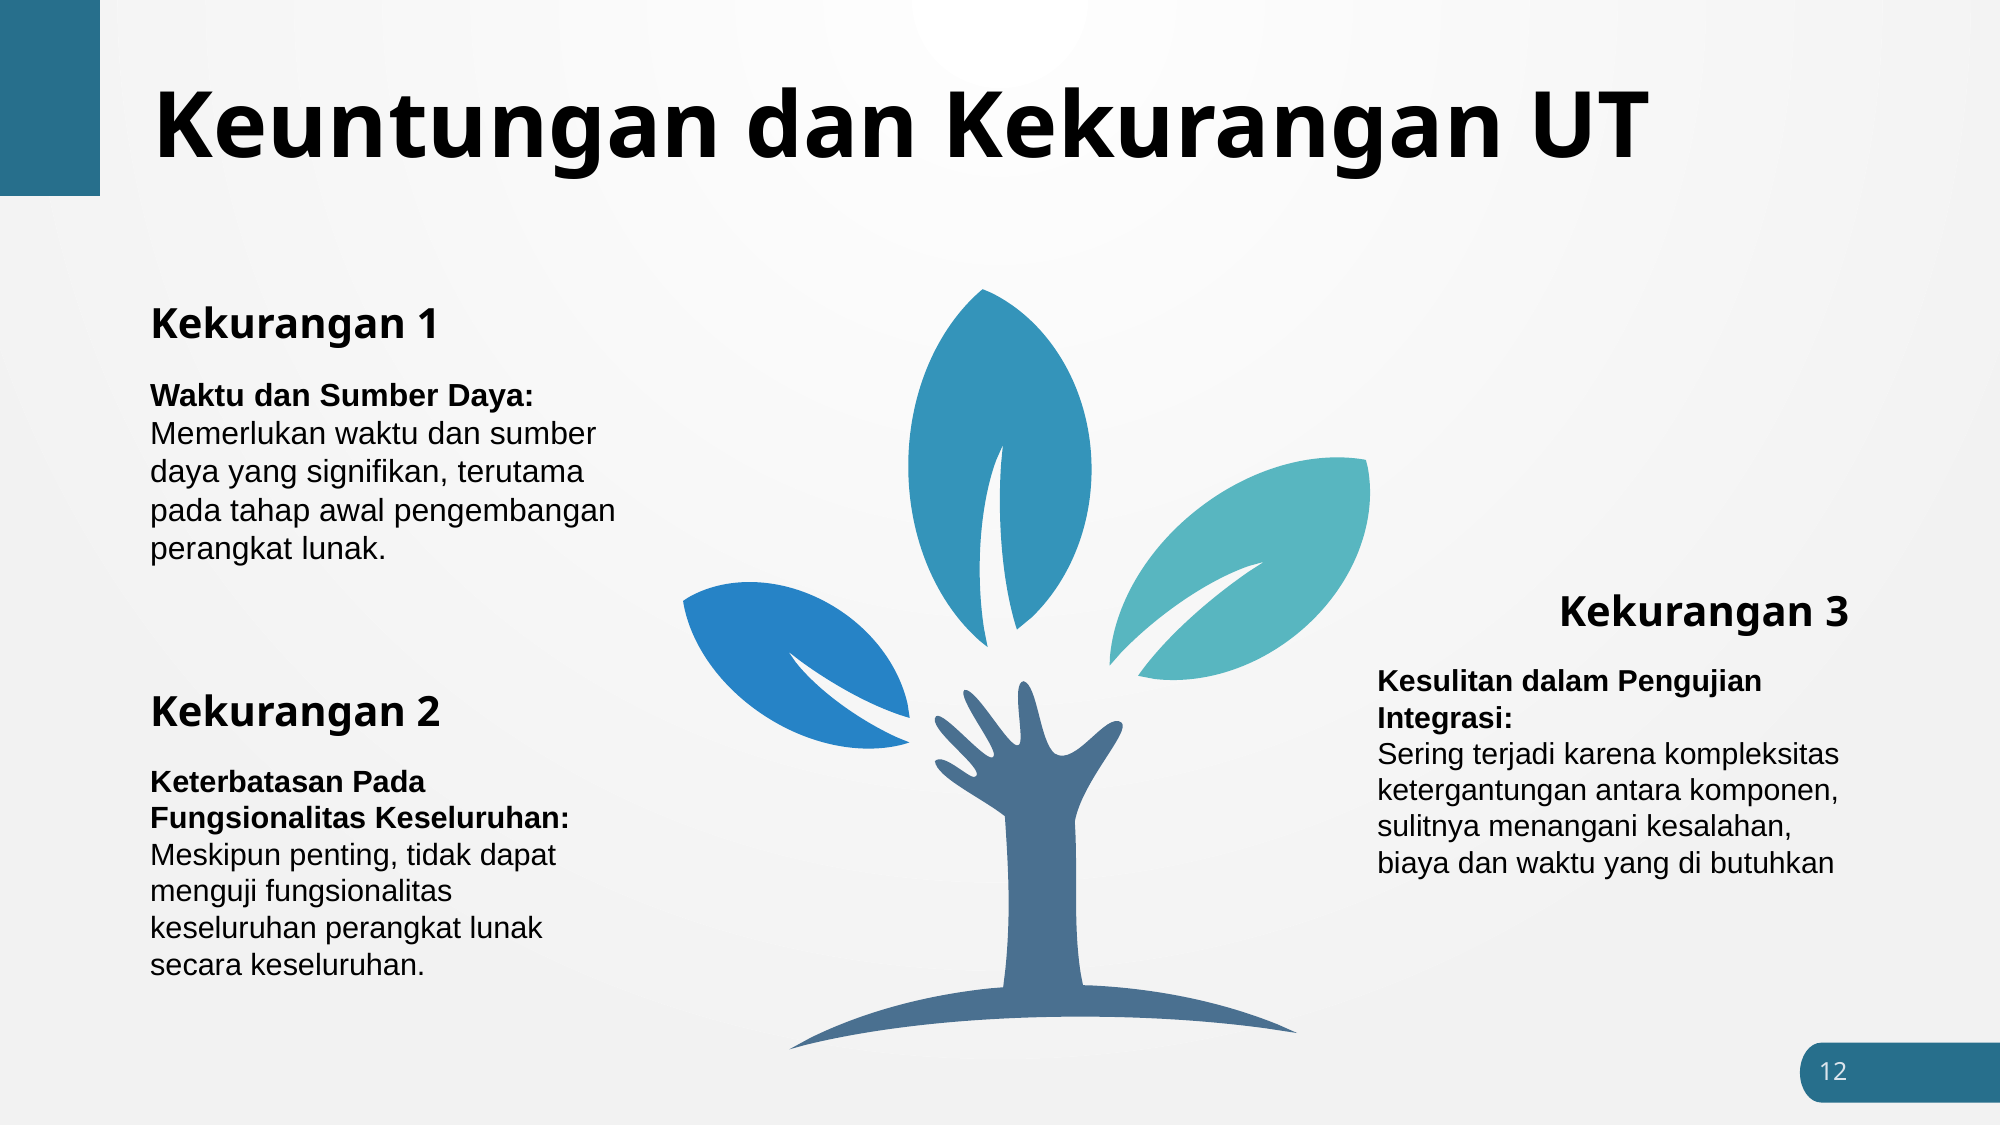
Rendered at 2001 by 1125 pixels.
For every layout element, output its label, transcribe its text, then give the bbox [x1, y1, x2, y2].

slide_number 12 [1412, 1042, 1863, 1103]
list Kekurangan 1 [135, 295, 638, 355]
list Kekurangan 3 [1362, 582, 1865, 642]
list Waktu dan Sumber Daya: Memerlukan waktu dan sumber daya yang signifikan, terutama pada tahap awal pengembangan perangkat lunak. [135, 366, 638, 603]
list Kekurangan 2 [135, 682, 638, 742]
list Keterbatasan Pada Fungsionalitas Keseluruhan: Meskipun penting, tidak dapat menguji fungsionalitas keseluruhan perangkat lunak secara keseluruhan. [135, 754, 638, 991]
list Kesulitan dalam Pengujian Integrasi: Sering terjadi karena kompleksitas ketergantungan antara komponen, sulitnya menangani kesalahan, biaya dan waktu yang di butuhkan [1362, 654, 1865, 891]
title Keuntungan dan Kekurangan UT [137, 59, 1863, 196]
